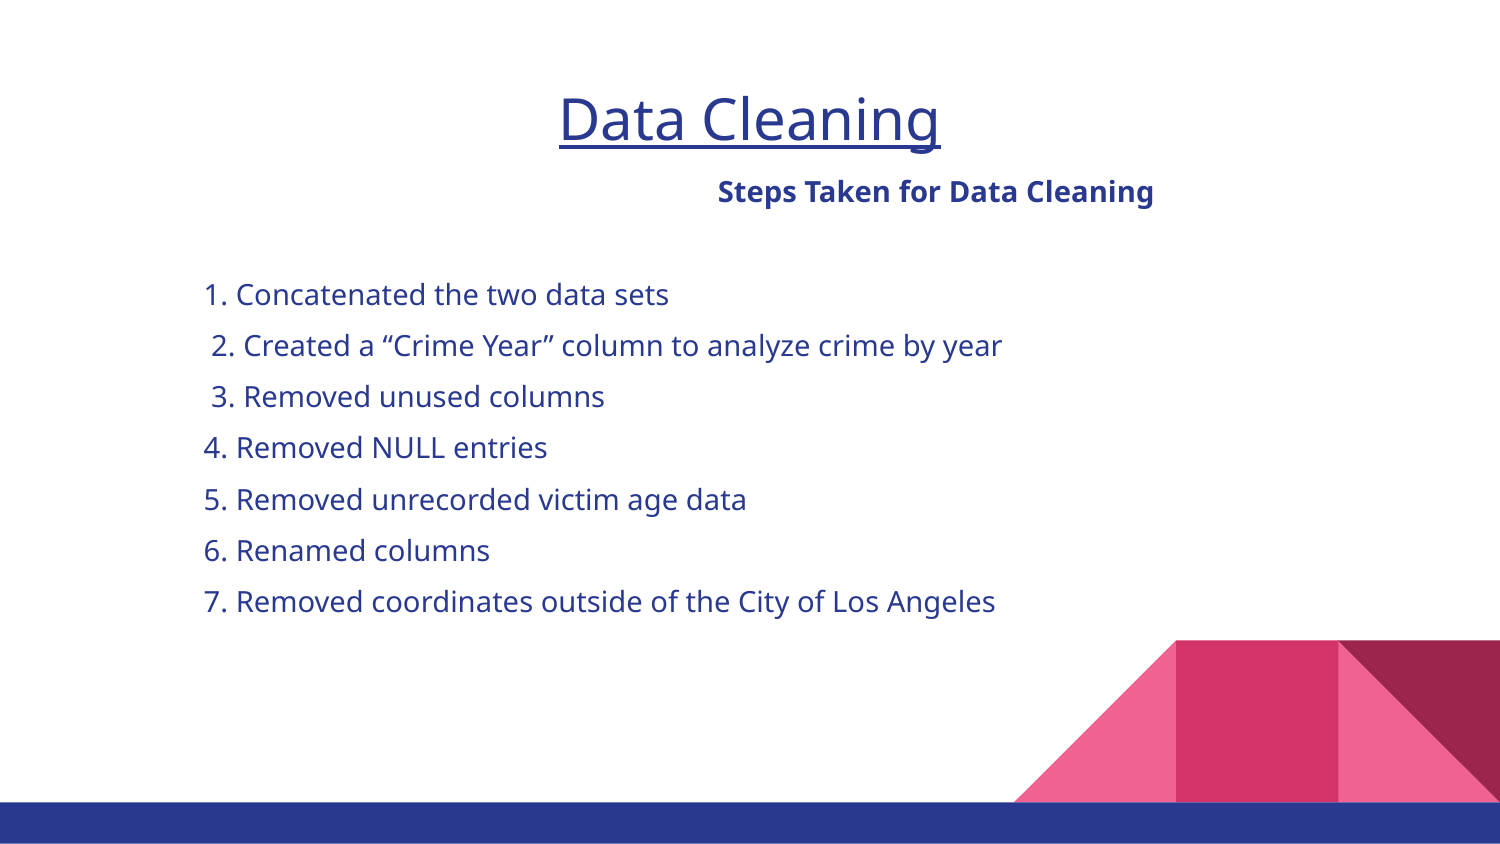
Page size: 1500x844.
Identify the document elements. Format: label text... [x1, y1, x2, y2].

title Data Cleaning [51, 67, 1449, 167]
list Steps Taken for Data Cleaning 1. Concatenated the two data sets 2. Created a “Crime Year” column to analyze crime by year 3. Removed unused columns 4. Removed NULL entries 5. Removed unrecorded victim age data 6. Renamed columns 7. Removed coordinates outside of the City of Los Angeles [76, 166, 1474, 665]
